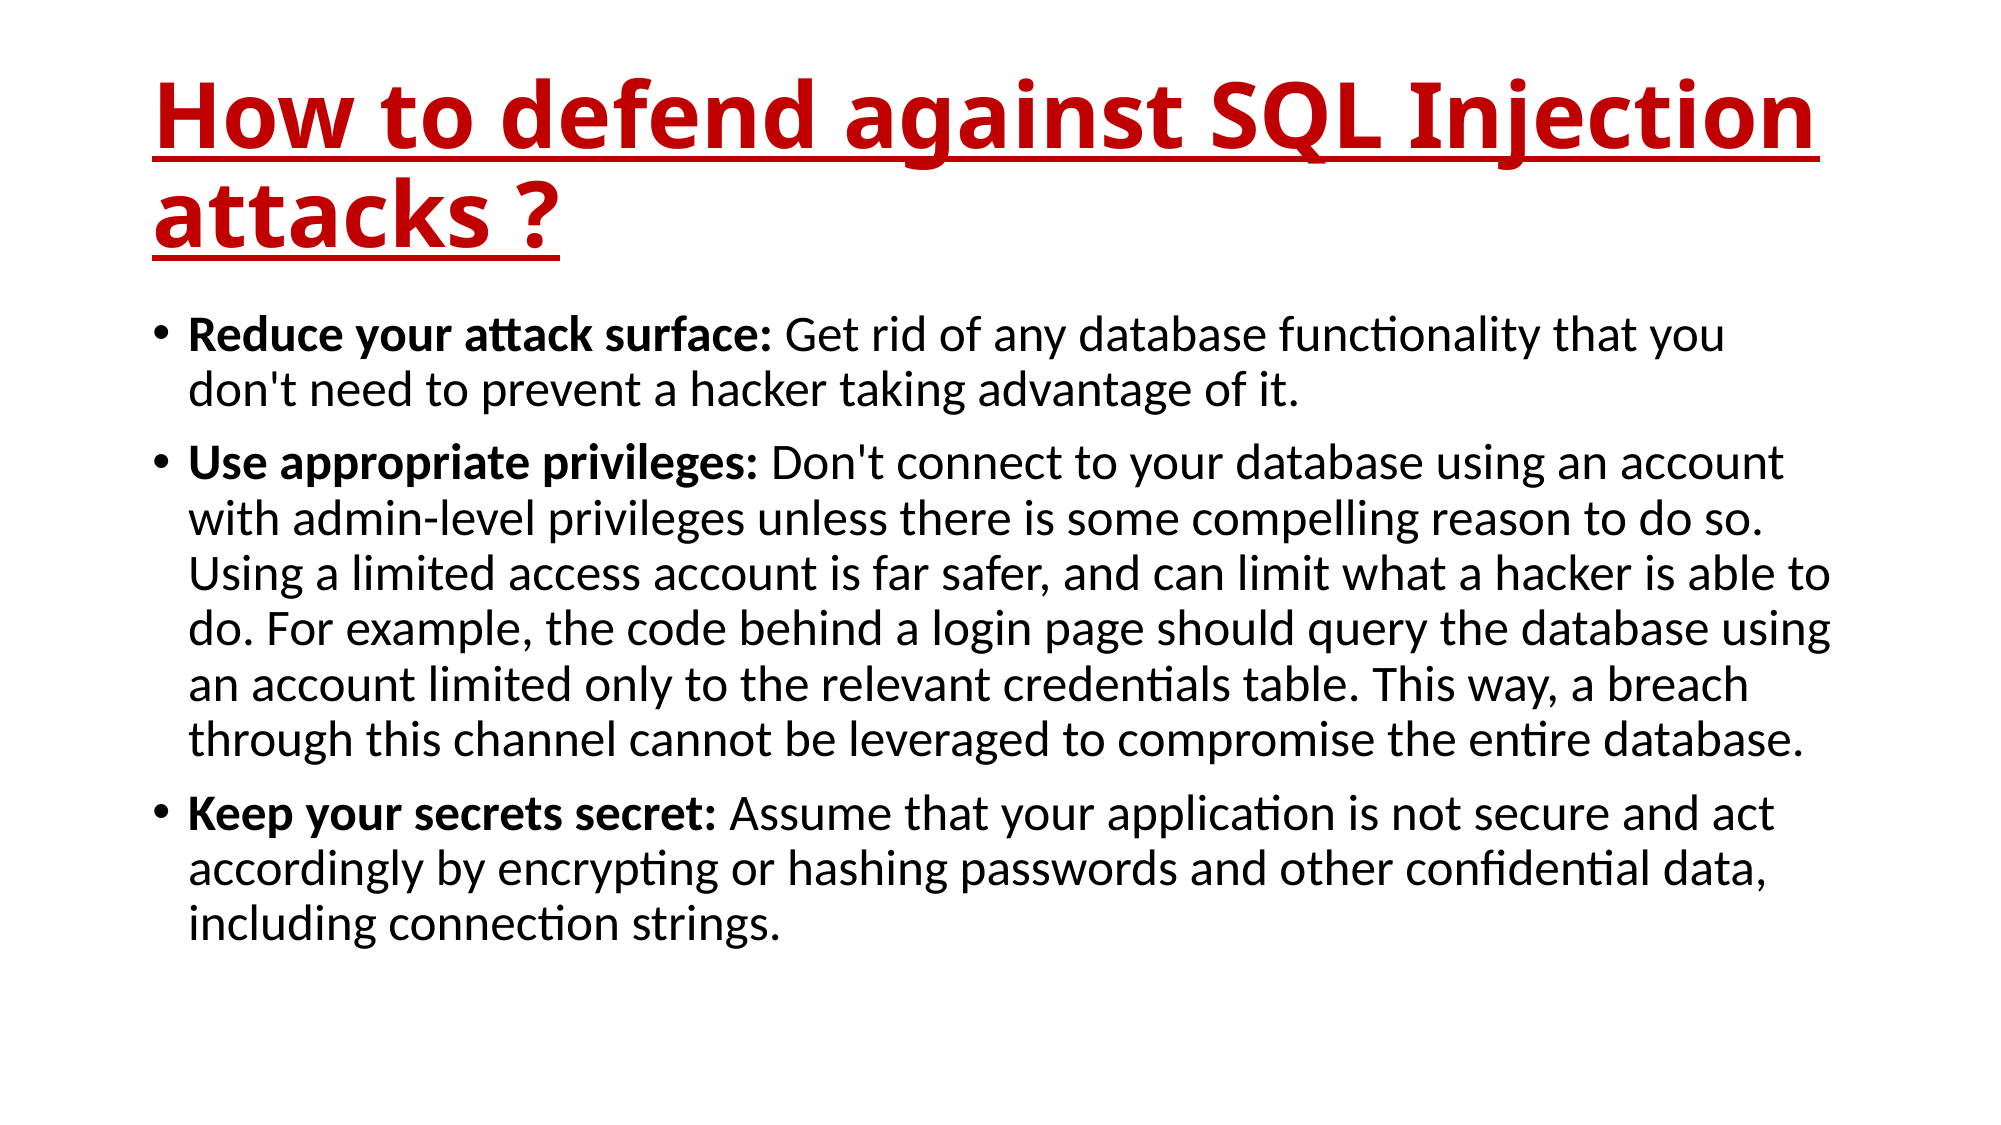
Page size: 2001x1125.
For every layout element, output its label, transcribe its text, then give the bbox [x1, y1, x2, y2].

title How to defend against SQL Injection attacks ? [137, 59, 1863, 278]
list Reduce your attack surface: Get rid of any database functionality that you don't need to prevent a hacker taking advantage of it. Use appropriate privileges: Don't connect to your database using an account with admin-level privileges unless there is some compelling reason to do so. Using a limited access account is far safer, and can limit what a hacker is able to do. For example, the code behind a login page should query the database using an account limited only to the relevant credentials table. This way, a breach through this channel cannot be leveraged to compromise the entire database. Keep your secrets secret: Assume that your application is not secure and act accordingly by encrypting or hashing passwords and other confidential data, including connection strings. [137, 299, 1863, 1014]
